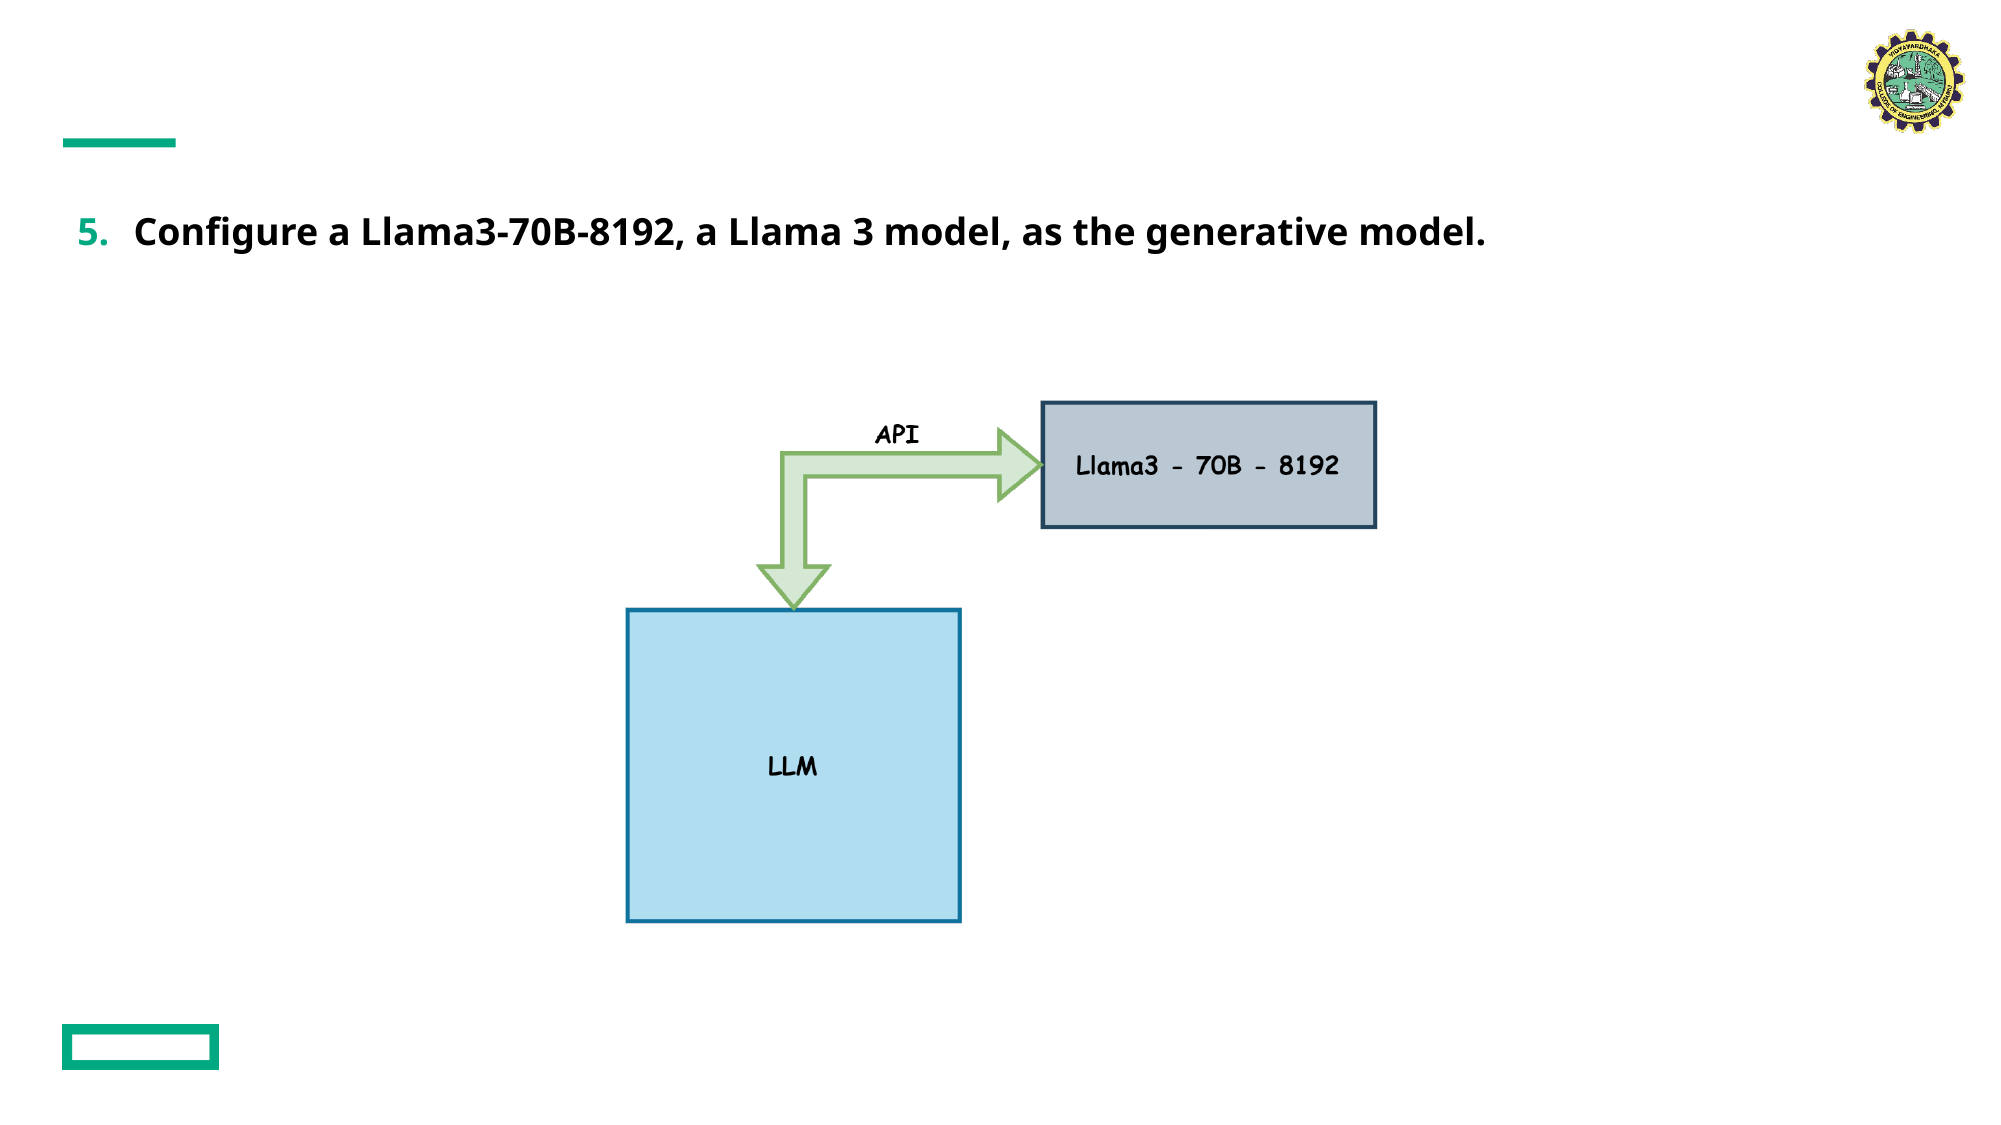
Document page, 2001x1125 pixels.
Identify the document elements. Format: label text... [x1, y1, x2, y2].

text_box Configure a Llama3-70B-8192, a Llama 3 model, as the generative model. [62, 178, 1825, 261]
picture [62, 1024, 219, 1070]
picture [562, 337, 1438, 985]
picture [1862, 27, 1967, 136]
